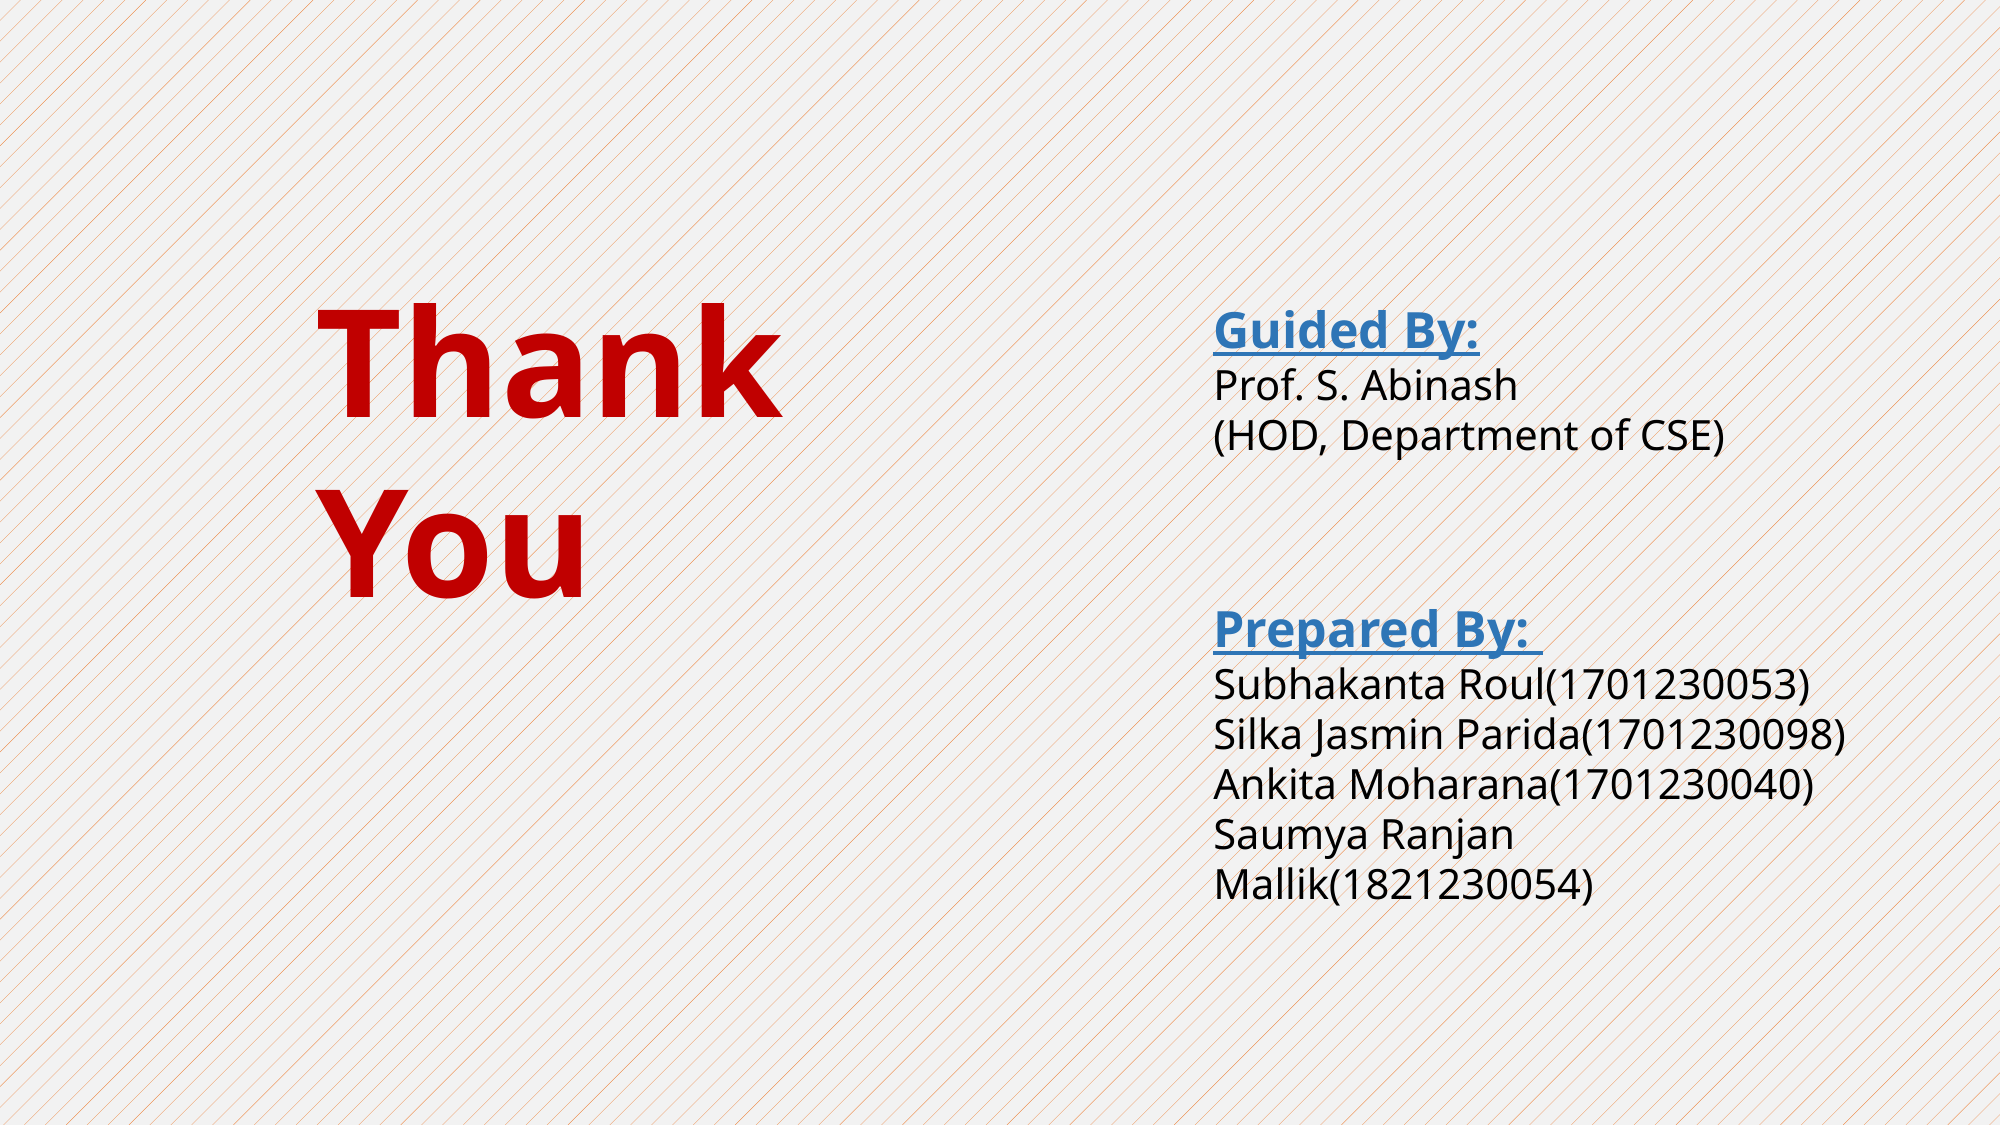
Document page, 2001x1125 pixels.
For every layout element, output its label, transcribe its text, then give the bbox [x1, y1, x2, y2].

text_box Guided By: Prof. S. Abinash (HOD, Department of CSE) [1198, 291, 1856, 466]
text_box Prepared By: Subhakanta Roul(1701230053) Silka Jasmin Parida(1701230098) Ankita Moharana(1701230040) Saumya Ranjan Mallik(1821230054) [1198, 590, 1894, 916]
text_box Thank You [301, 259, 937, 635]
